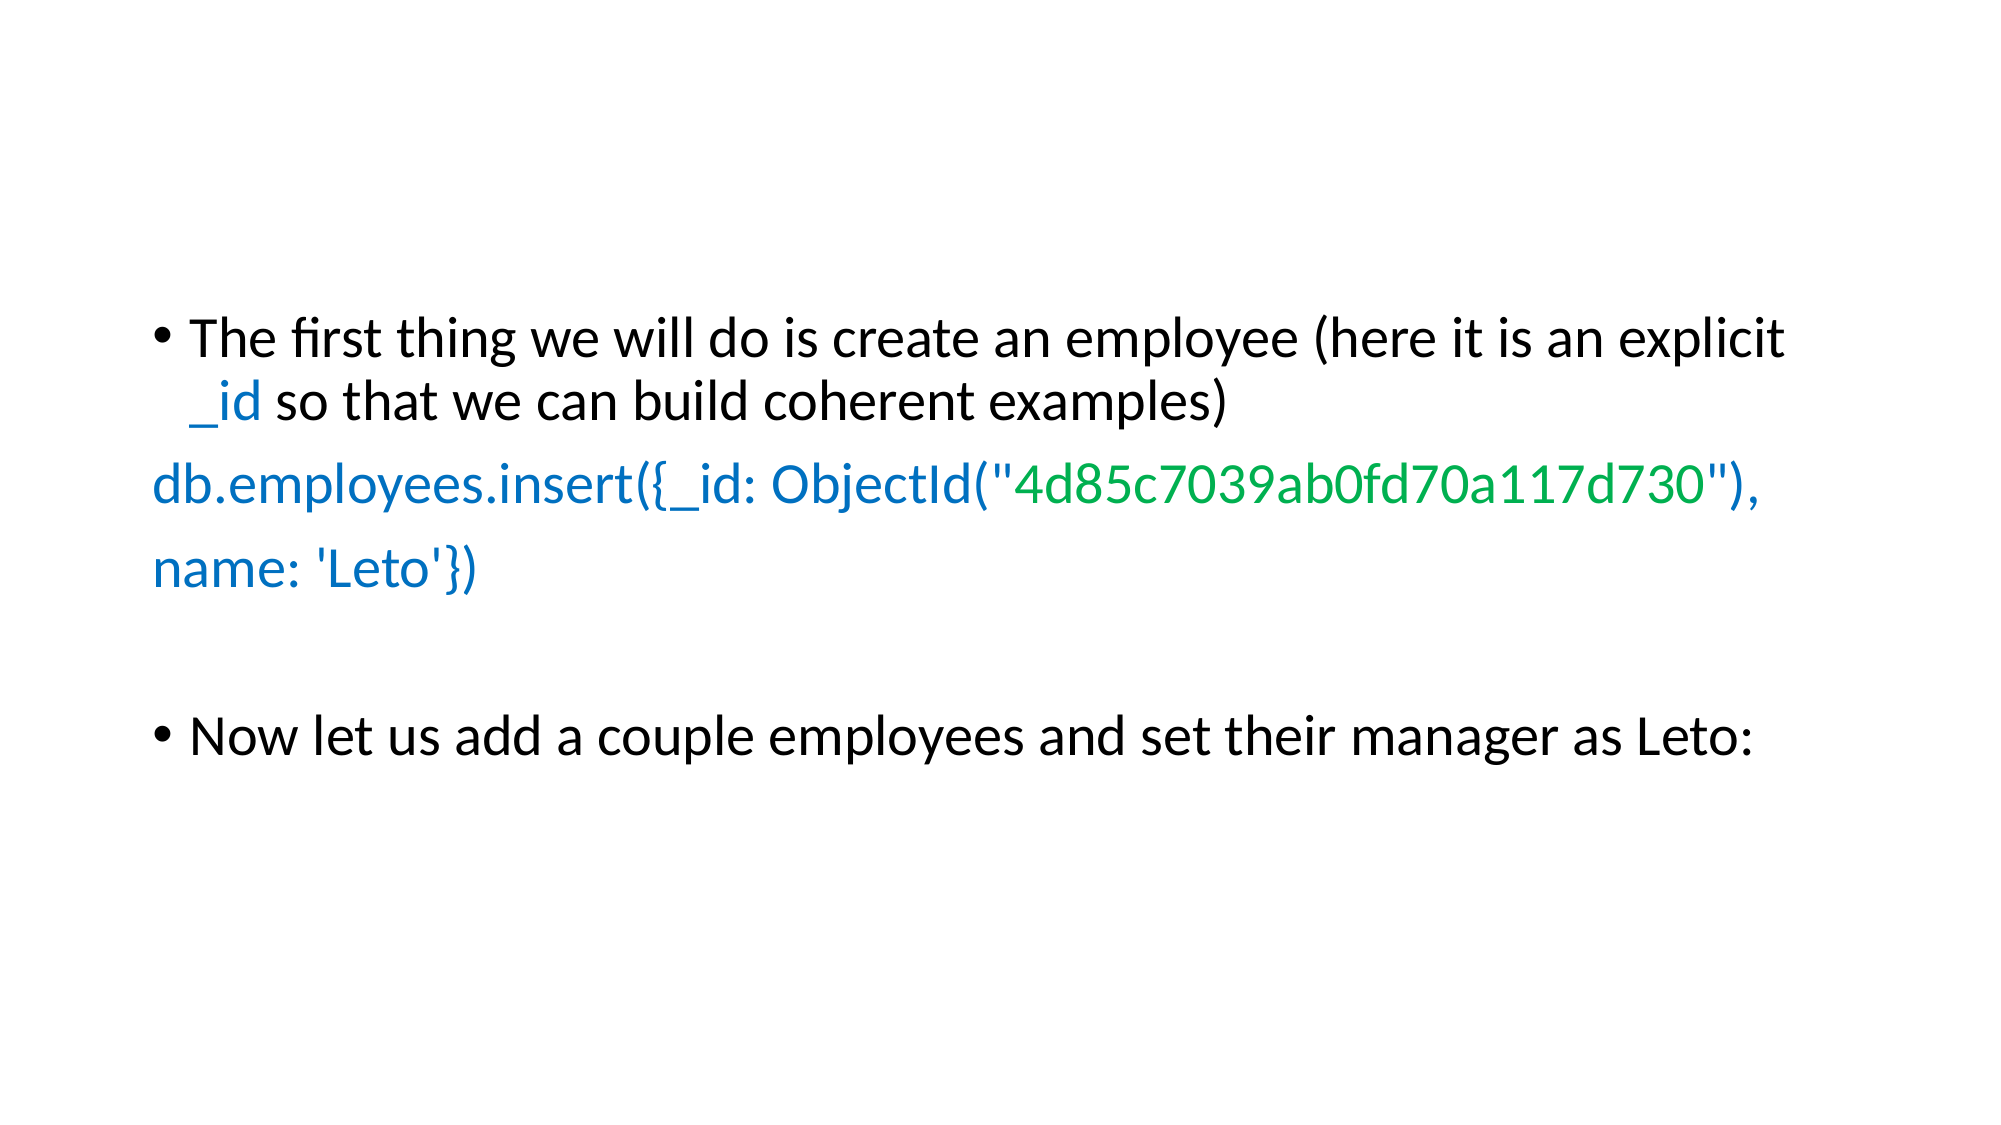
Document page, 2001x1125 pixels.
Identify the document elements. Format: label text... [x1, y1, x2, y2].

list The first thing we will do is create an employee (here it is an explicit _id so that we can build coherent examples) db.employees.insert({_id: ObjectId("4d85c7039ab0fd70a117d730"), name: 'Leto'}) Now let us add a couple employees and set their manager as Leto: [137, 299, 1863, 1014]
